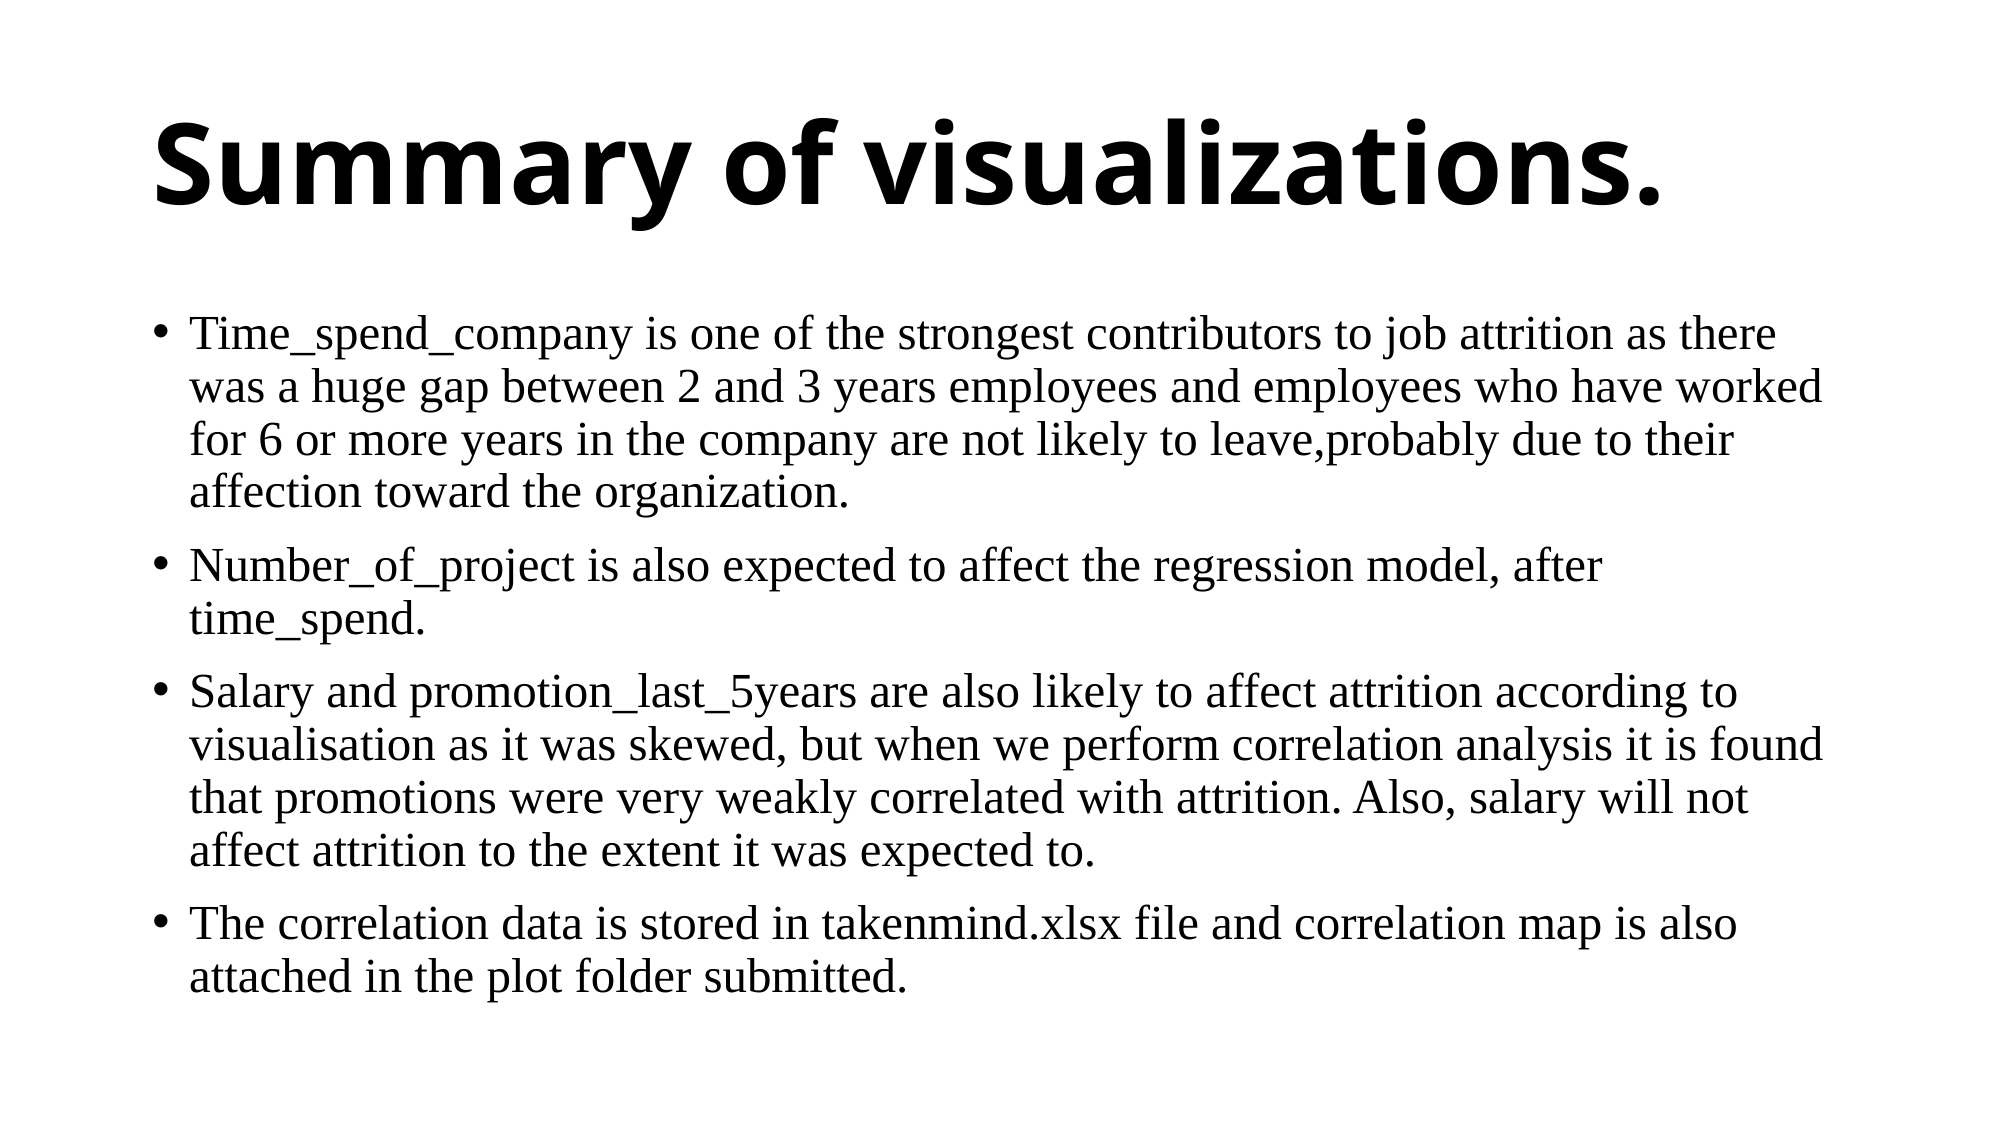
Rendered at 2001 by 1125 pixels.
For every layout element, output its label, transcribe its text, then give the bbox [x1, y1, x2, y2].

title Summary of visualizations. [137, 59, 1863, 278]
list Time_spend_company is one of the strongest contributors to job attrition as there was a huge gap between 2 and 3 years employees and employees who have worked for 6 or more years in the company are not likely to leave,probably due to their affection toward the organization. Number_of_project is also expected to affect the regression model, after time_spend. Salary and promotion_last_5years are also likely to affect attrition according to visualisation as it was skewed, but when we perform correlation analysis it is found that promotions were very weakly correlated with attrition. Also, salary will not affect attrition to the extent it was expected to. The correlation data is stored in takenmind.xlsx file and correlation map is also attached in the plot folder submitted. [137, 299, 1863, 1014]
